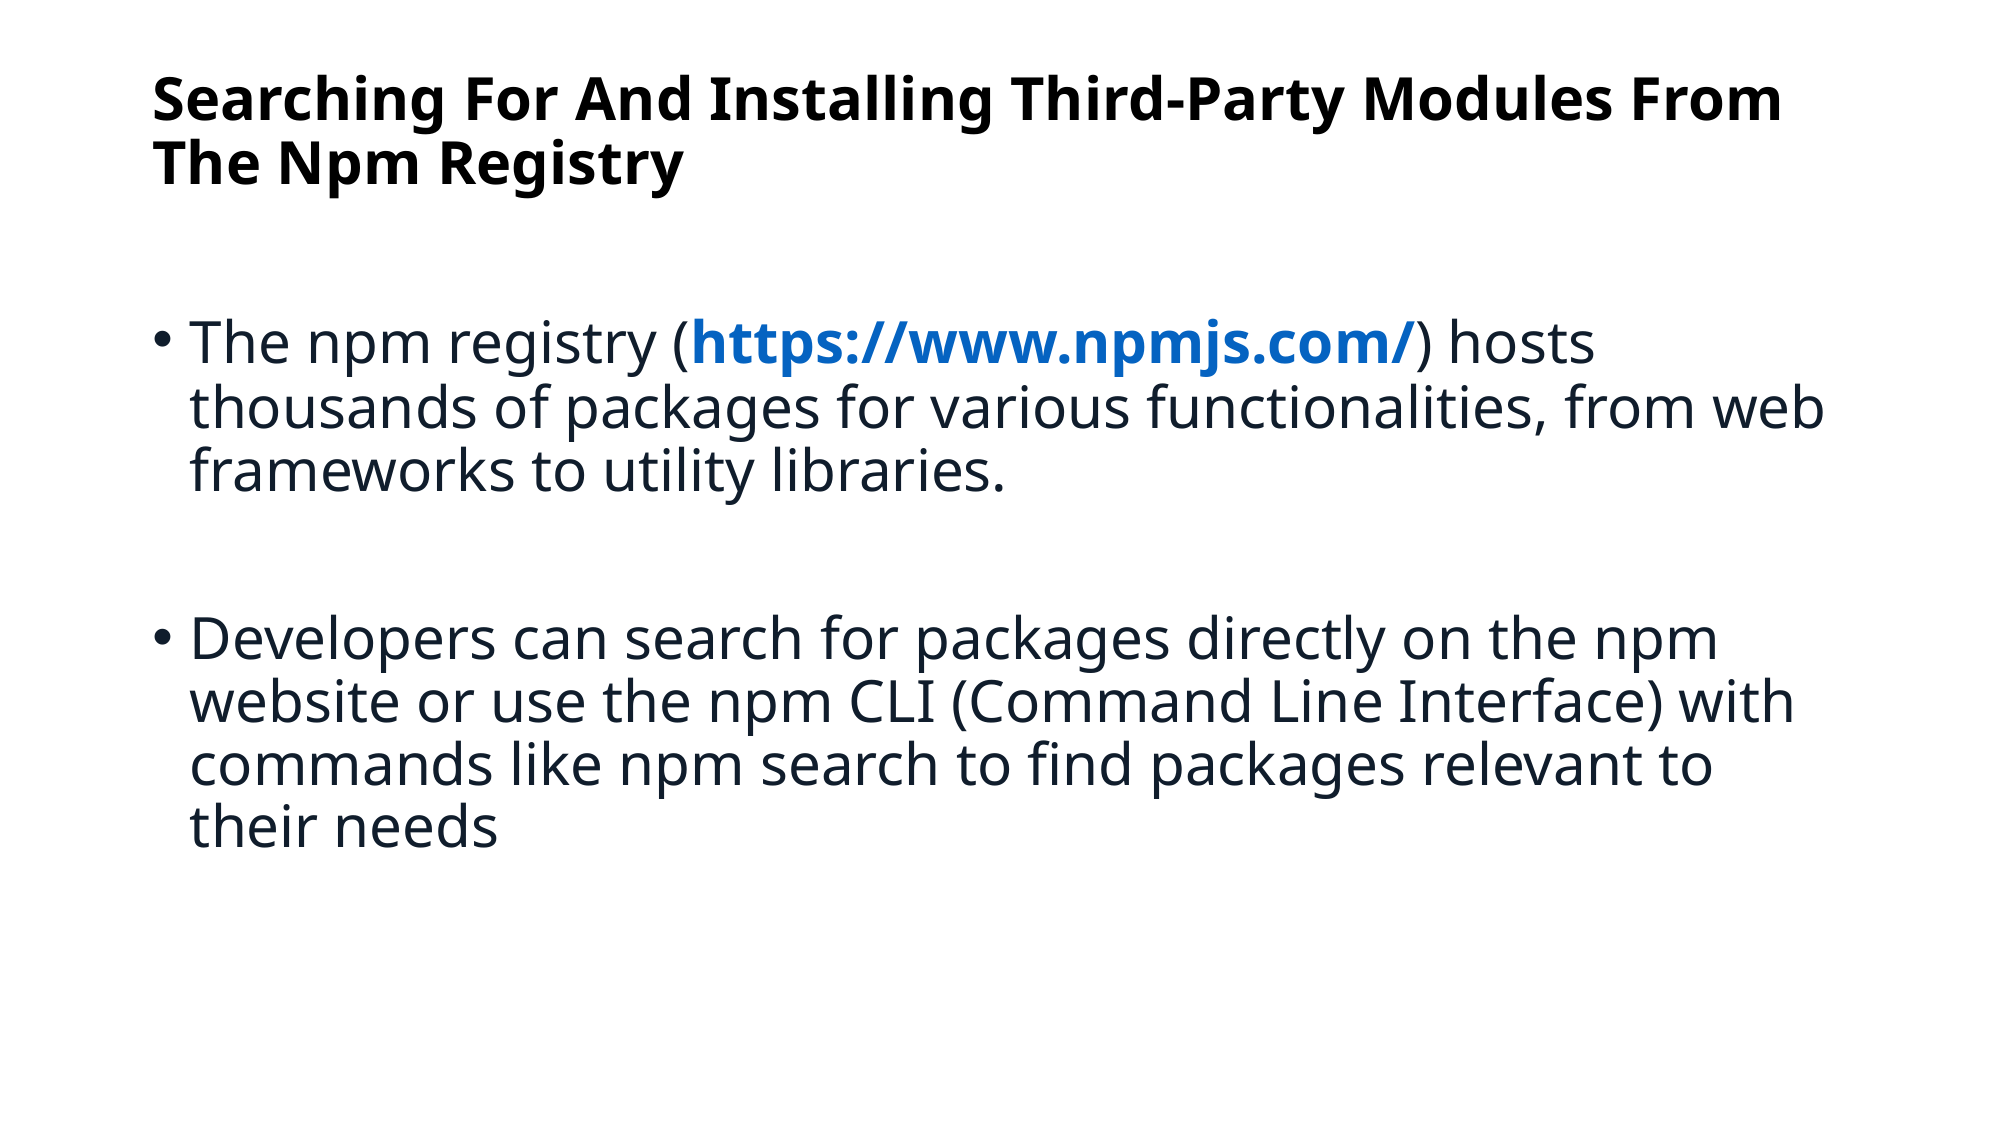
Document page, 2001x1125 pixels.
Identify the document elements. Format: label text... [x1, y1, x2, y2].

list The npm registry (https://www.npmjs.com/) hosts thousands of packages for various functionalities, from web frameworks to utility libraries. Developers can search for packages directly on the npm website or use the npm CLI (Command Line Interface) with commands like npm search to find packages relevant to their needs [137, 299, 1863, 1014]
title Searching For And Installing Third-Party Modules From The Npm Registry [137, 59, 1863, 278]
